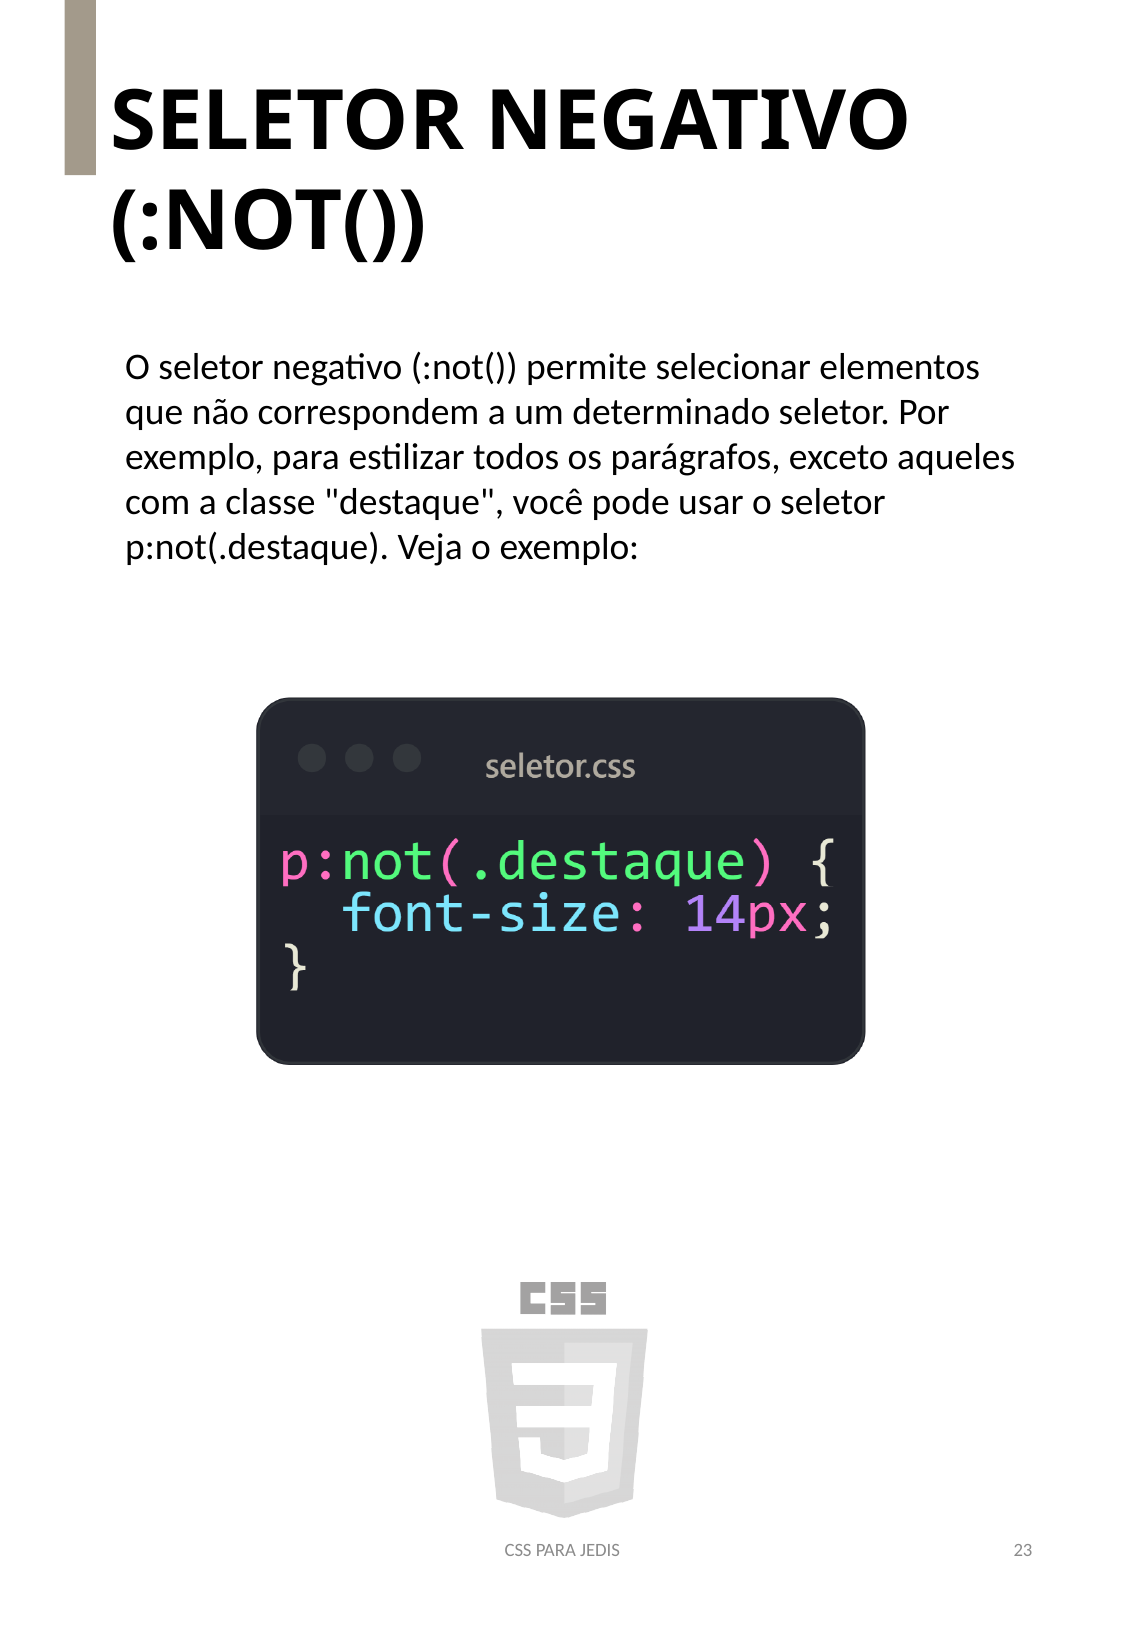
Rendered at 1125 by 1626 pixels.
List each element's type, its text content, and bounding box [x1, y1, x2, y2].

footer CSS PARA JEDIS [372, 1518, 753, 1593]
picture [0, 623, 1125, 1139]
slide_number 23 [794, 1506, 1048, 1593]
text_box [64, 0, 96, 176]
text_box SELETOR NEGATIVO (:NOT()) [95, 59, 1061, 274]
picture [354, 1274, 770, 1518]
text_box O seletor negativo (:not()) permite selecionar elementos que não correspondem a um determinado seletor. Por exemplo, para estilizar todos os parágrafos, exceto aqueles com a classe "destaque", você pode usar o seletor p:not(.destaque). Veja o exemplo: [110, 334, 1048, 575]
